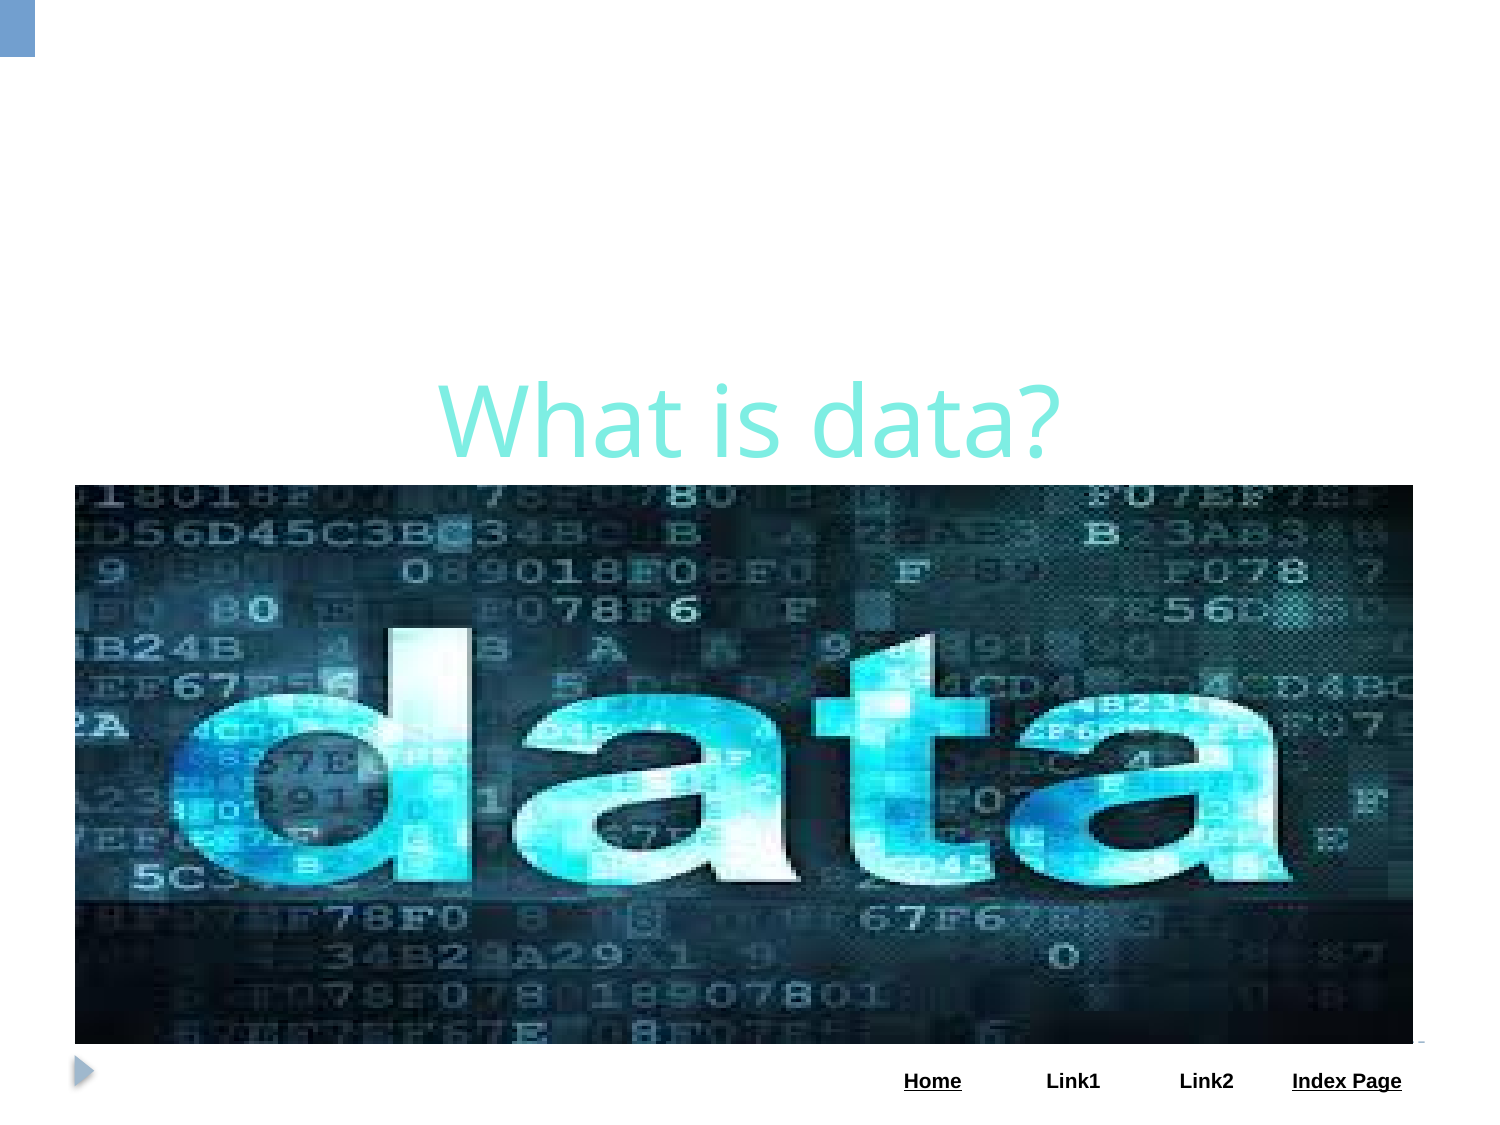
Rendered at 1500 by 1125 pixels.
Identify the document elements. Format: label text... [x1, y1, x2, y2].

text_box What is data? [24, 349, 1475, 488]
picture [74, 484, 1413, 1045]
